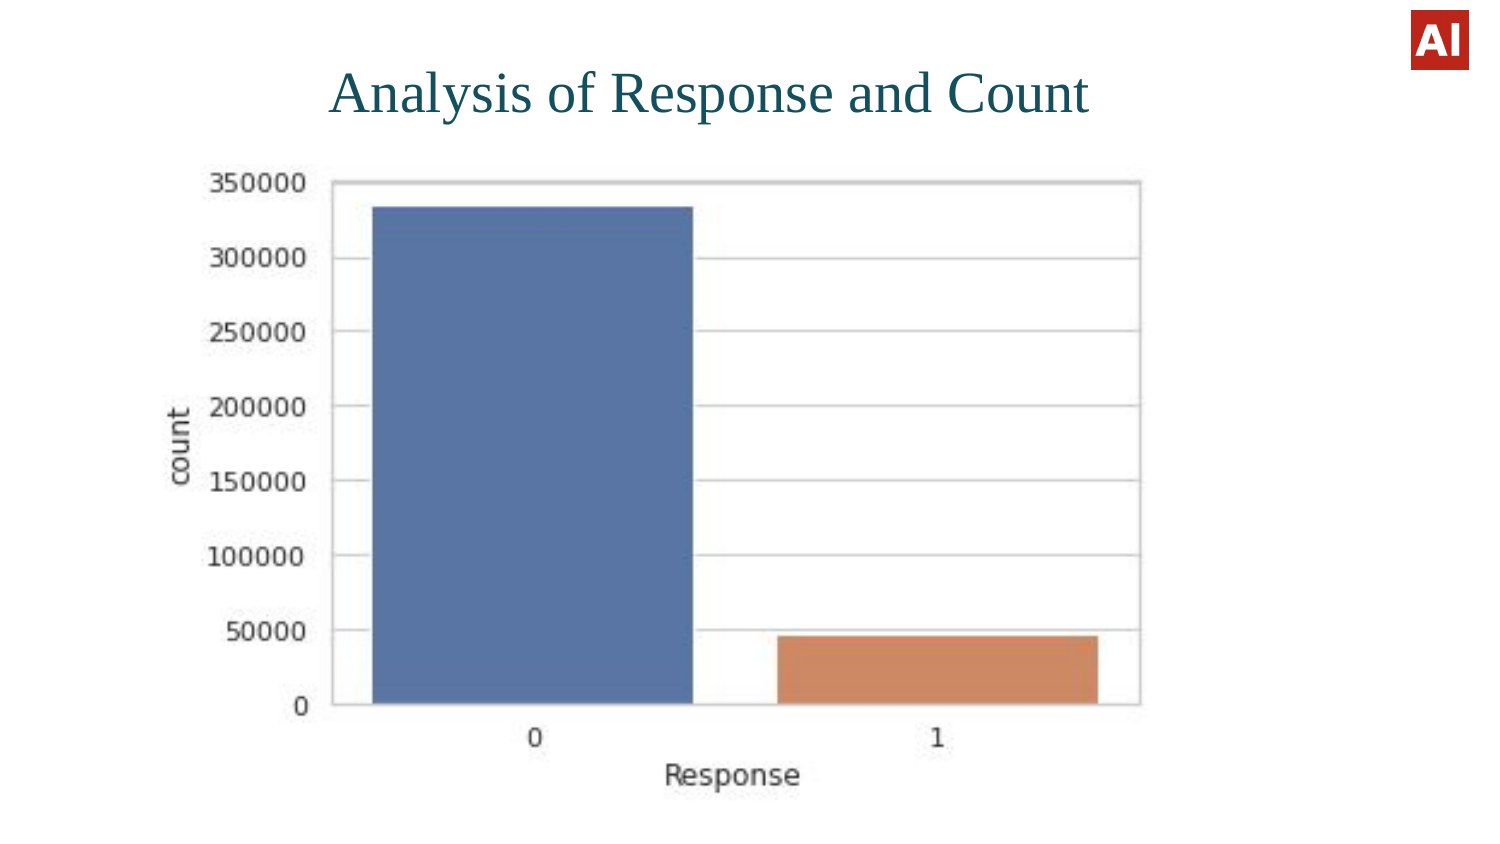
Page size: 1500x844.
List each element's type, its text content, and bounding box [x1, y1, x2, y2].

picture [1411, 10, 1469, 70]
text_box Analysis of Response and Count [110, 46, 1161, 132]
picture [144, 164, 1229, 832]
